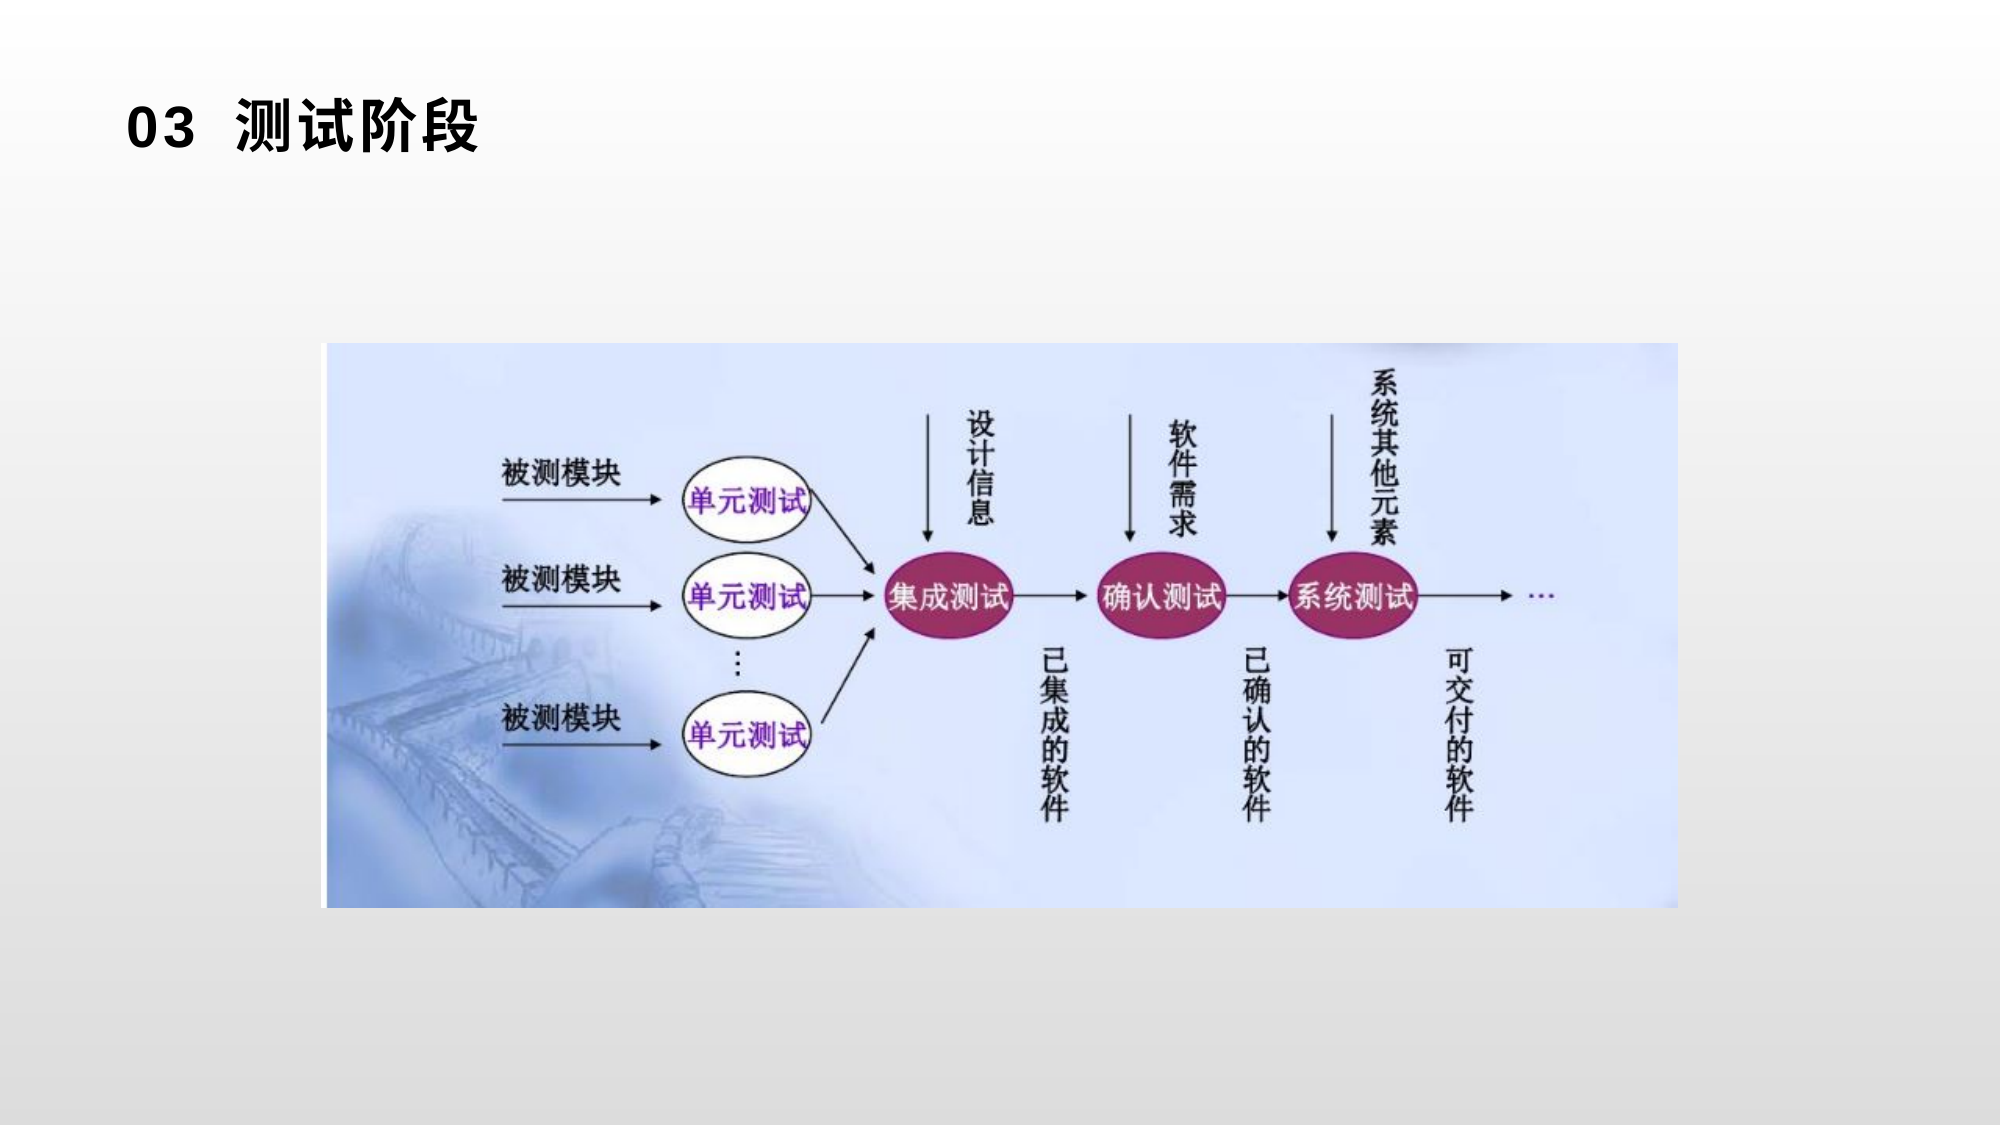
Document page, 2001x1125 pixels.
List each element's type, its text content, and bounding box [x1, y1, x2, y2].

title 03 测试阶段 [109, 70, 1891, 178]
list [321, 343, 1678, 908]
